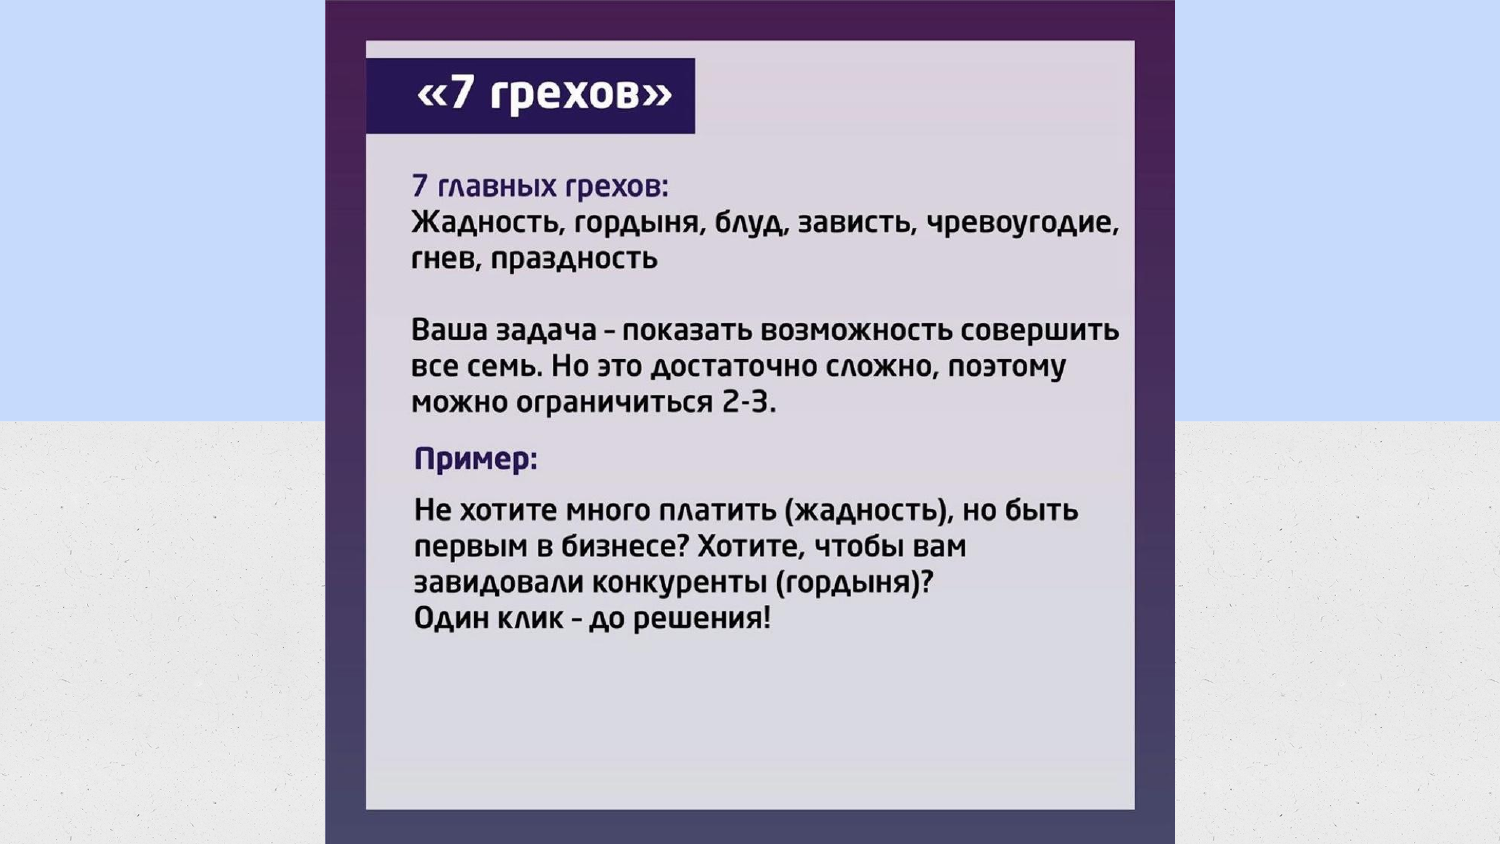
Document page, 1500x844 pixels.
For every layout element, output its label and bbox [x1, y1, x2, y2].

text_box [0, 0, 323, 420]
picture [0, 0, 1500, 844]
text_box [1177, 0, 1500, 421]
